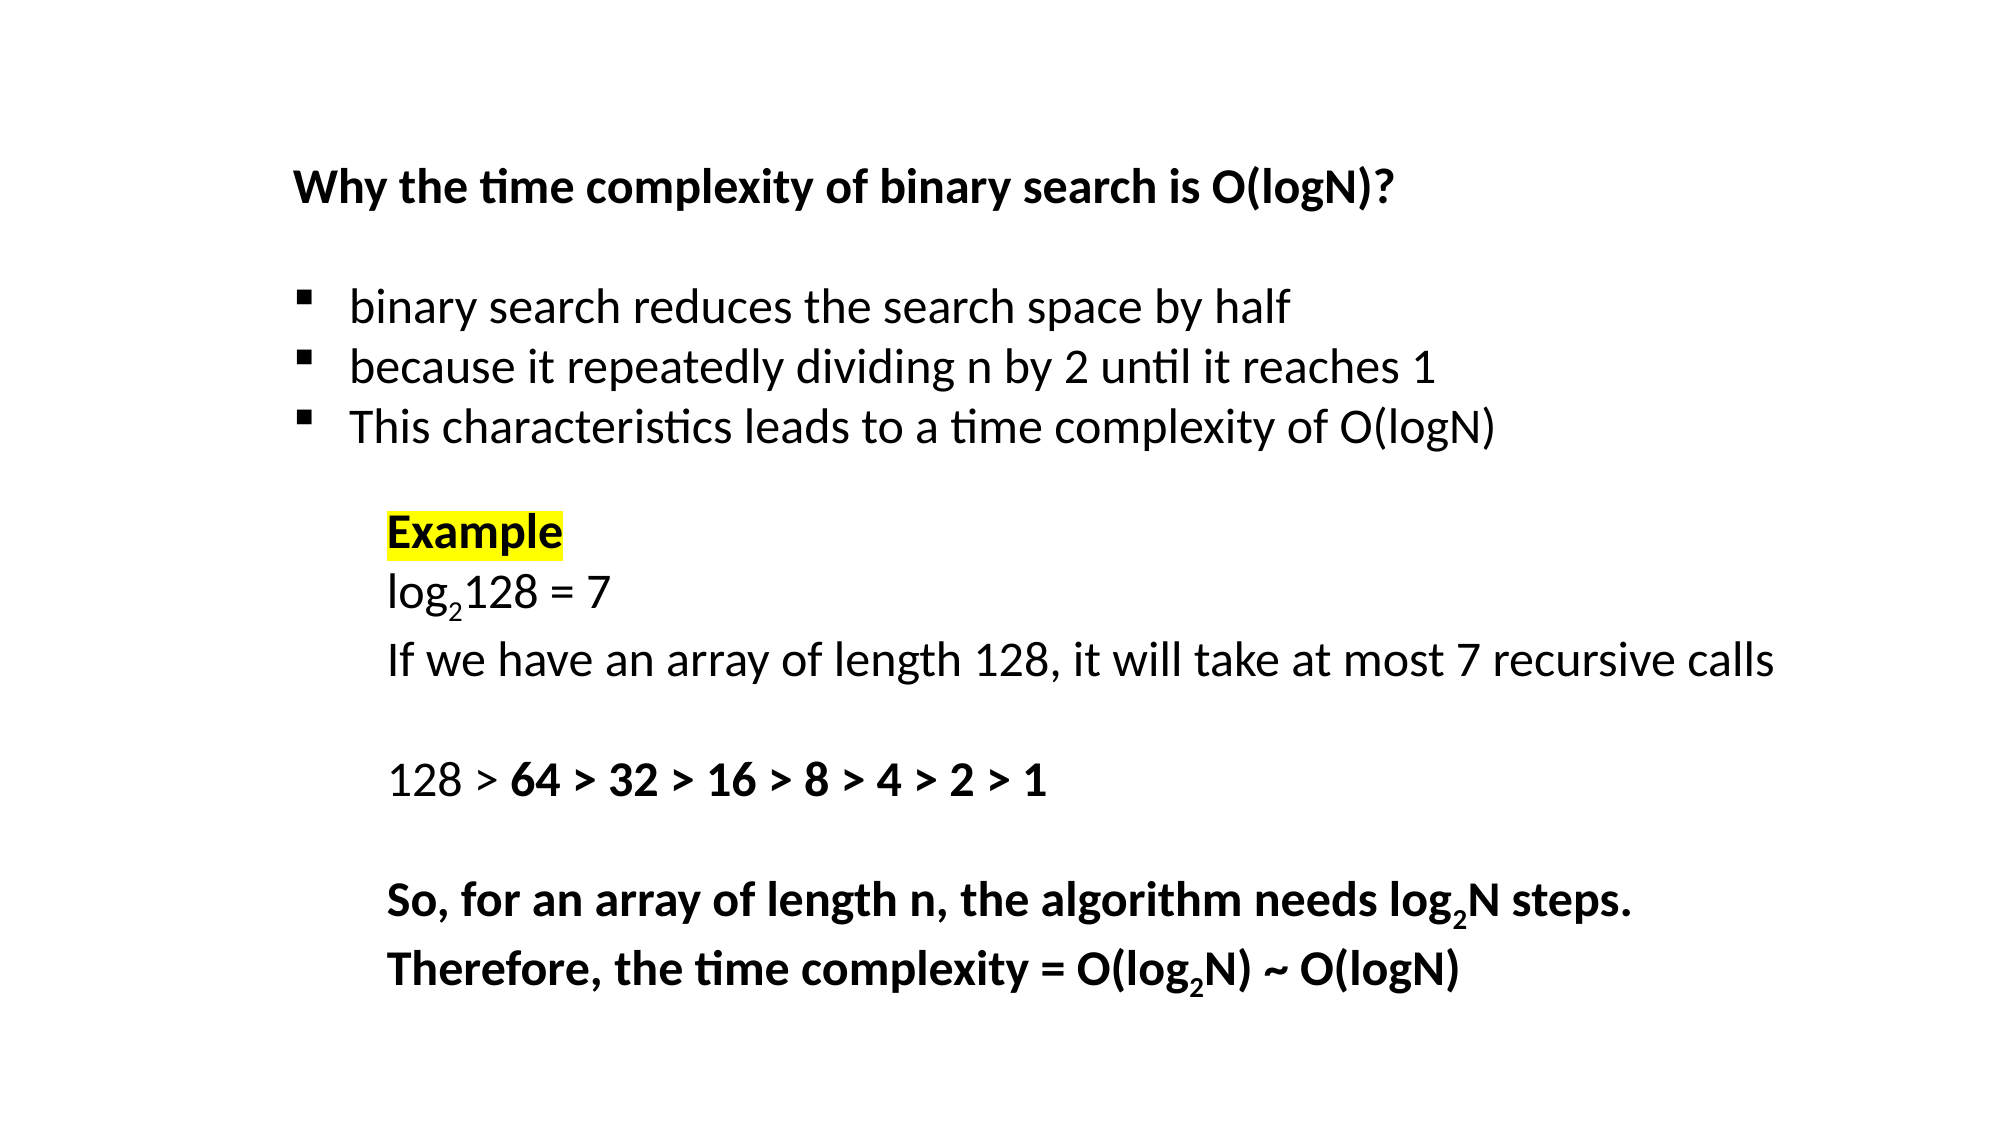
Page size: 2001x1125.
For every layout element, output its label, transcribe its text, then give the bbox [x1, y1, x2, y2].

text_box Why the time complexity of binary search is O(logN)? binary search reduces the search space by half because it repeatedly dividing n by 2 until it reaches 1 This characteristics leads to a time complexity of O(logN) [278, 146, 1583, 462]
text_box Example log2128 = 7 If we have an array of length 128, it will take at most 7 recursive calls 128 > 64 > 32 > 16 > 8 > 4 > 2 > 1 So, for an array of length n, the algorithm needs log2N steps. Therefore, the time complexity = O(log2N) ~ O(logN) [372, 491, 1791, 1011]
